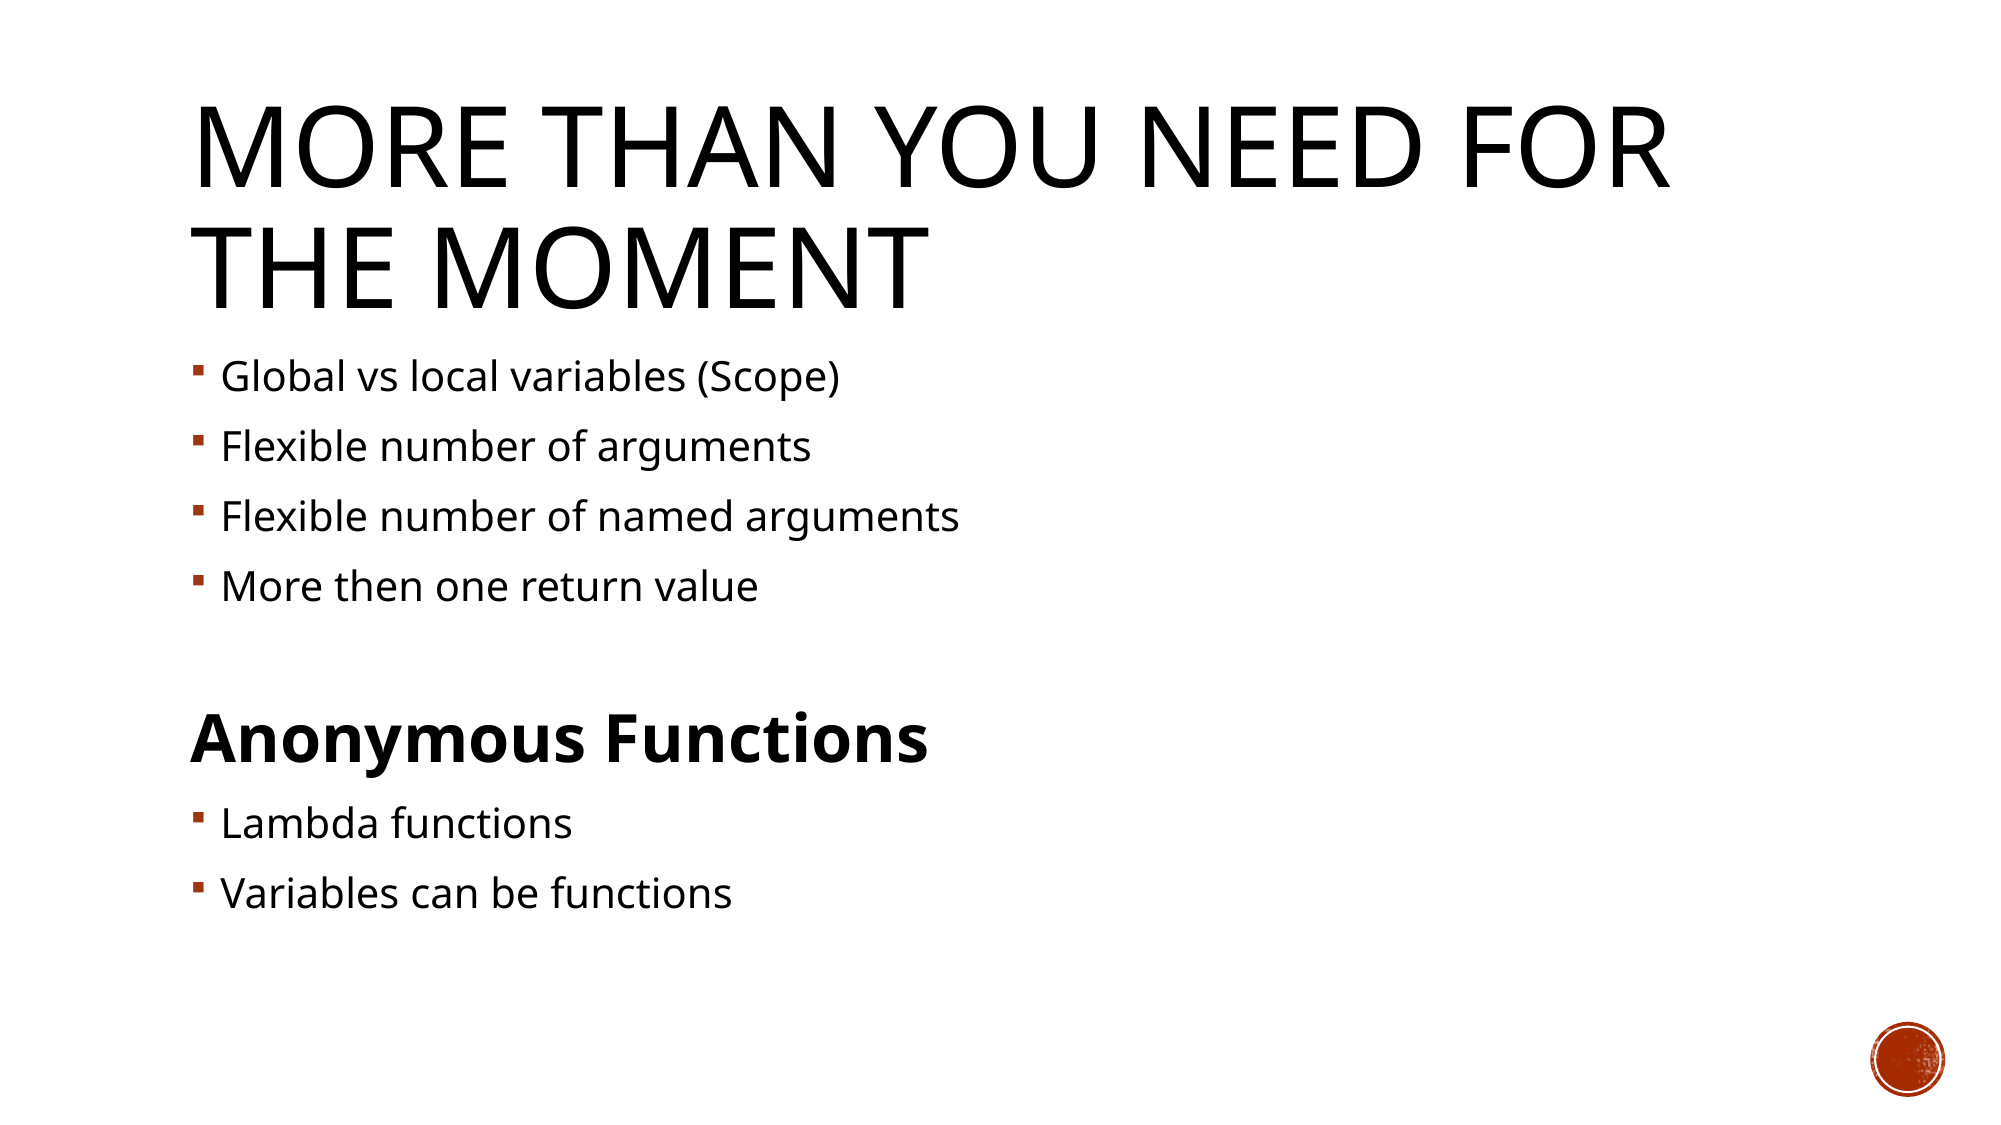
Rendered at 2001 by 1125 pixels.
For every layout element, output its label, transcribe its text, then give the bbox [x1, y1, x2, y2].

list Global vs local variables (Scope) Flexible number of arguments Flexible number of named arguments More then one return value Anonymous Functions Lambda functions Variables can be functions [175, 348, 1826, 1013]
title More than you need for the moment [175, 79, 1826, 344]
